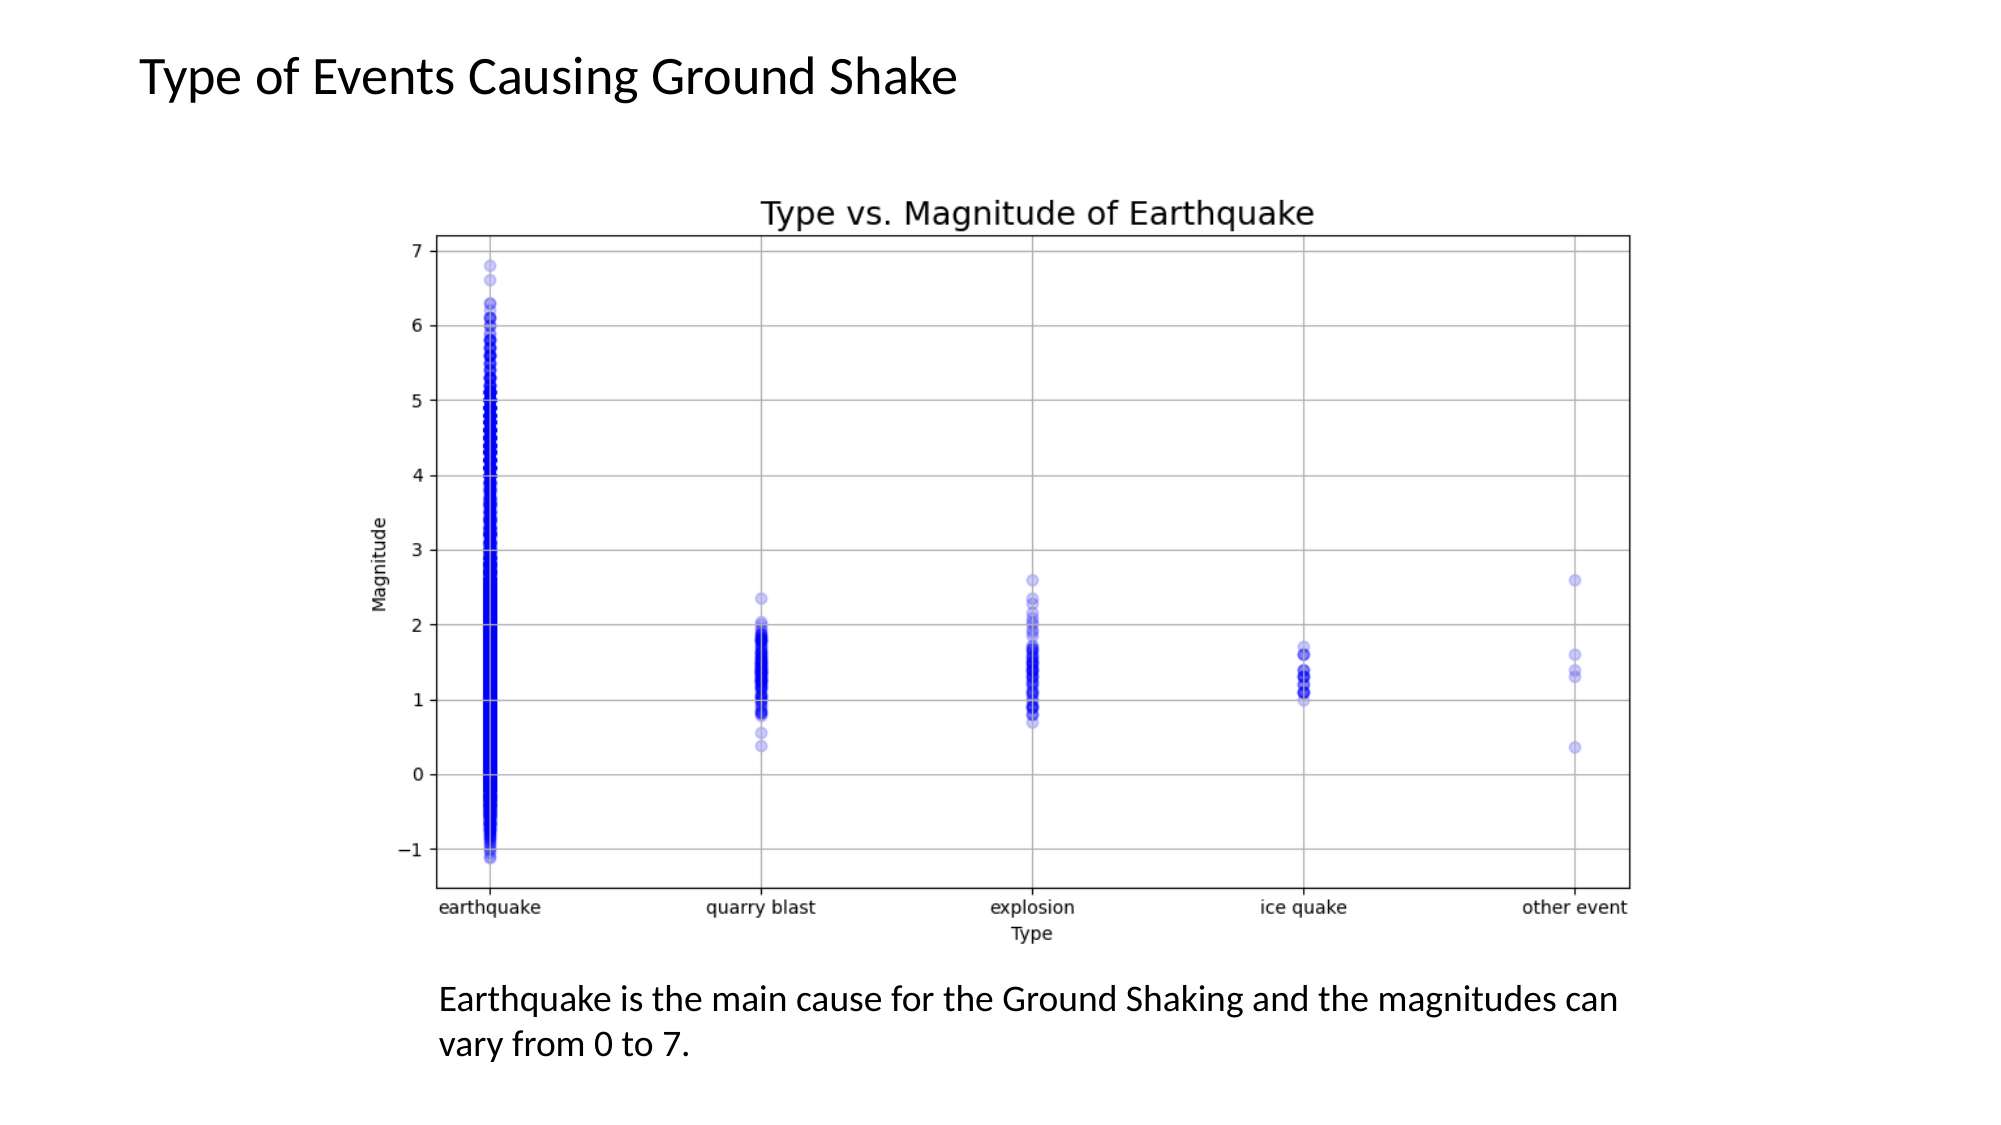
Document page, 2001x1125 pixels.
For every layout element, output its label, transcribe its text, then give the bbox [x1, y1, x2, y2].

text_box Type of Events Causing Ground Shake [124, 32, 1407, 113]
picture [358, 187, 1641, 957]
text_box Earthquake is the main cause for the Ground Shaking and the magnitudes can vary from 0 to 7. [424, 967, 1641, 1072]
title [137, 59, 1863, 278]
